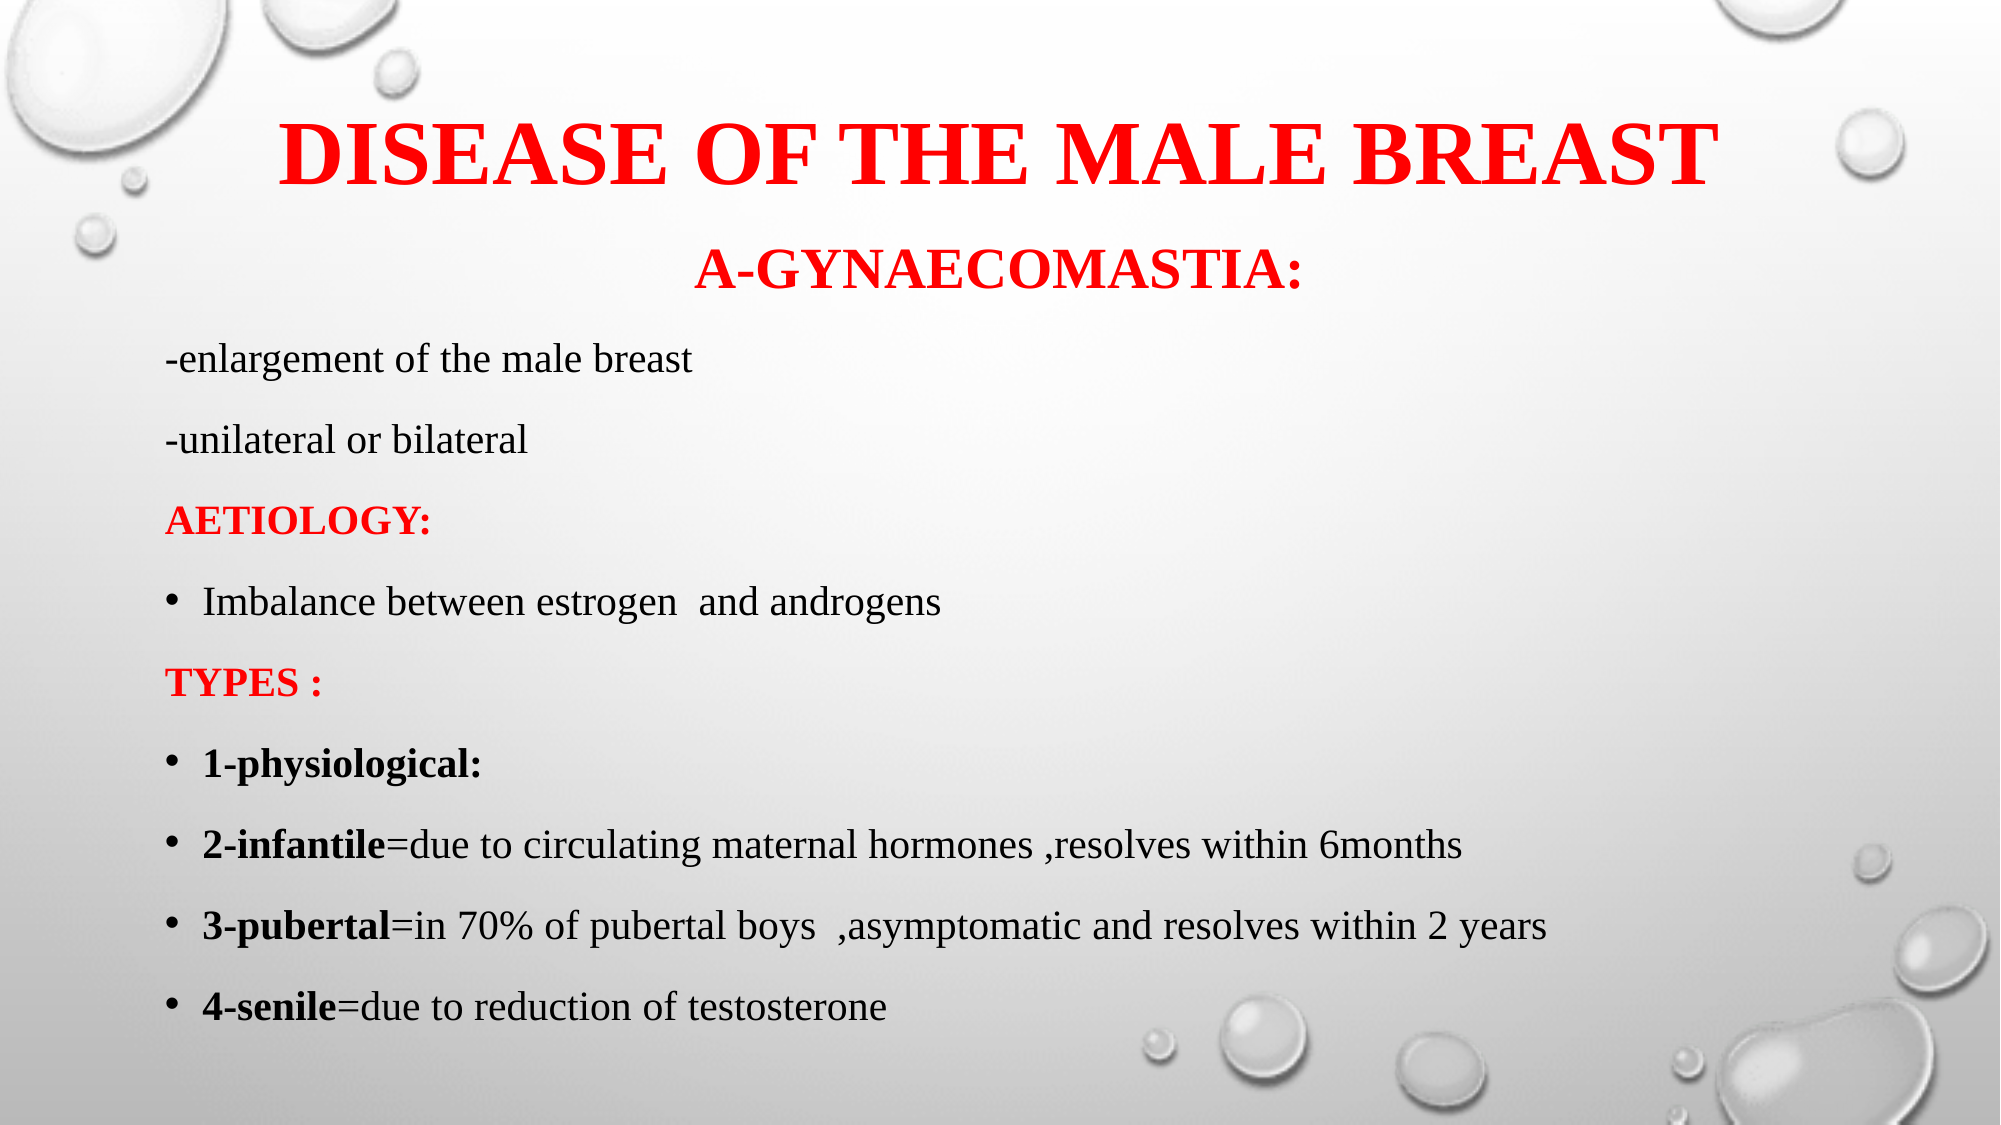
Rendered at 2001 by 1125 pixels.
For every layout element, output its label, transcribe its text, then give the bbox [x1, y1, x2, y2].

list A-GYNAECOMASTIA: -enlargement of the male breast -unilateral or bilateral AETIOLOGY: Imbalance between estrogen and androgens TYPES : 1-physiological: 2-infantile=due to circulating maternal hormones ,resolves within 6months 3-pubertal=in 70% of pubertal boys ,asymptomatic and resolves within 2 years 4-senile=due to reduction of testosterone [149, 208, 1850, 1058]
picture [0, 0, 2000, 1125]
title DISEASE OF THE MALE BREAST [149, 101, 1851, 209]
